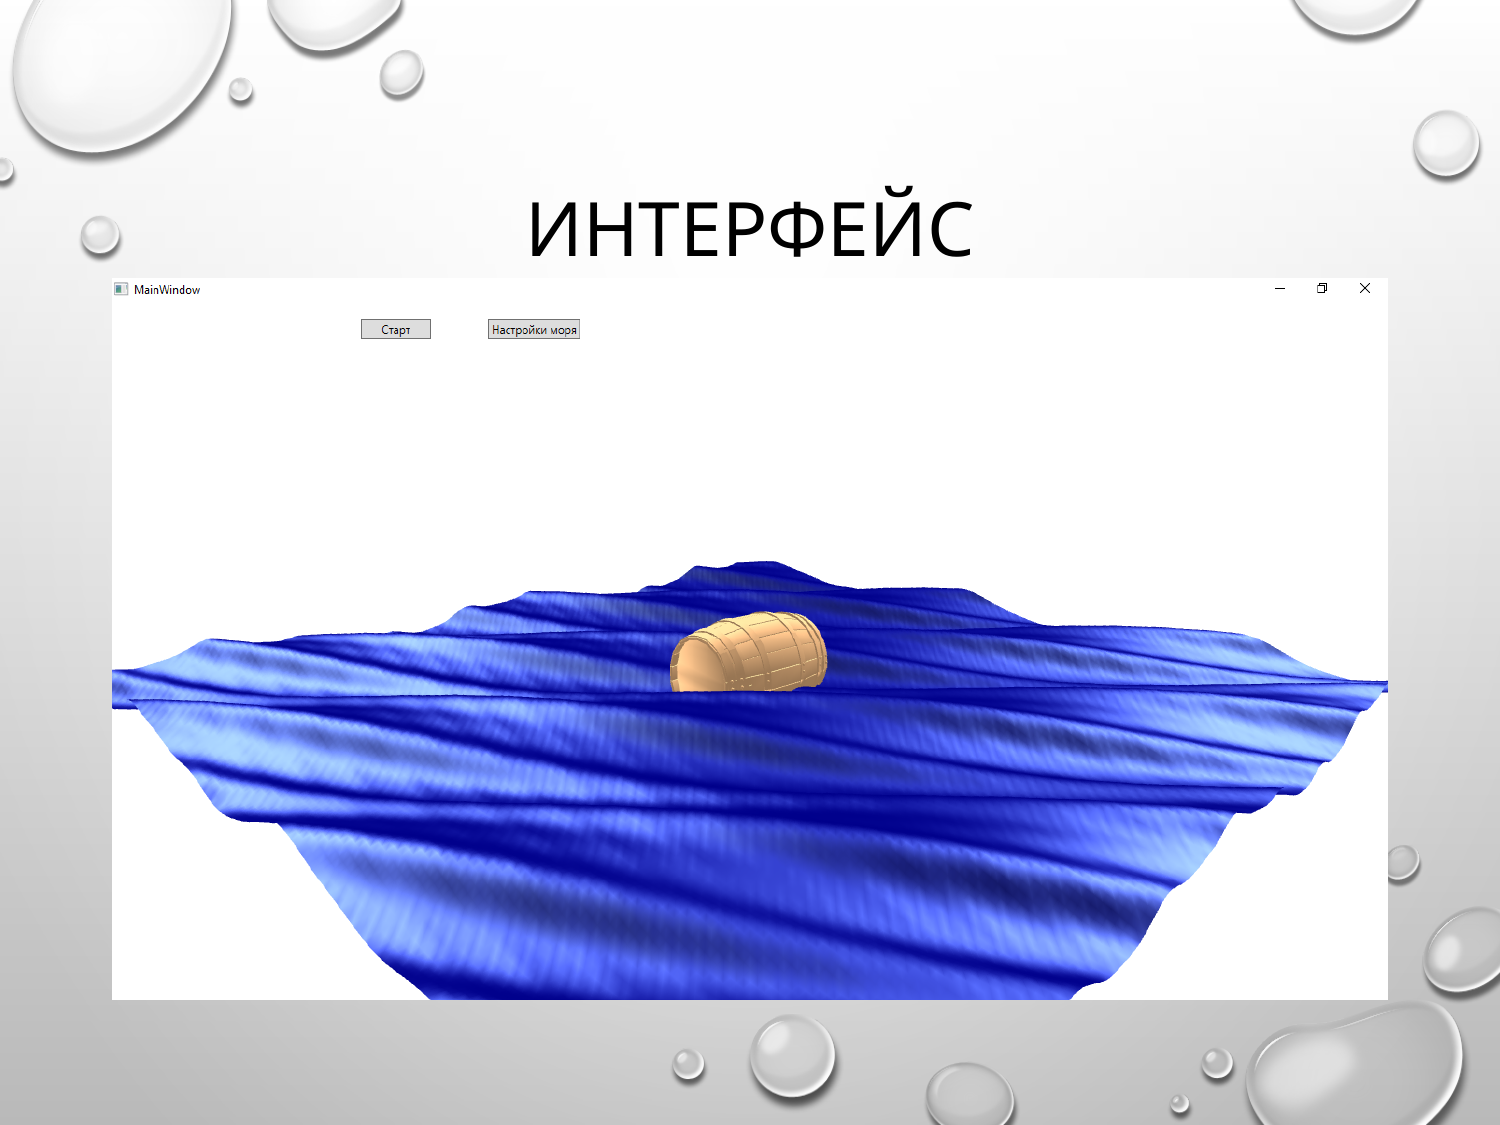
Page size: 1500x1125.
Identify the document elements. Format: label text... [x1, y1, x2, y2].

title интерфейс [112, 101, 1388, 278]
picture [0, 0, 1500, 1125]
